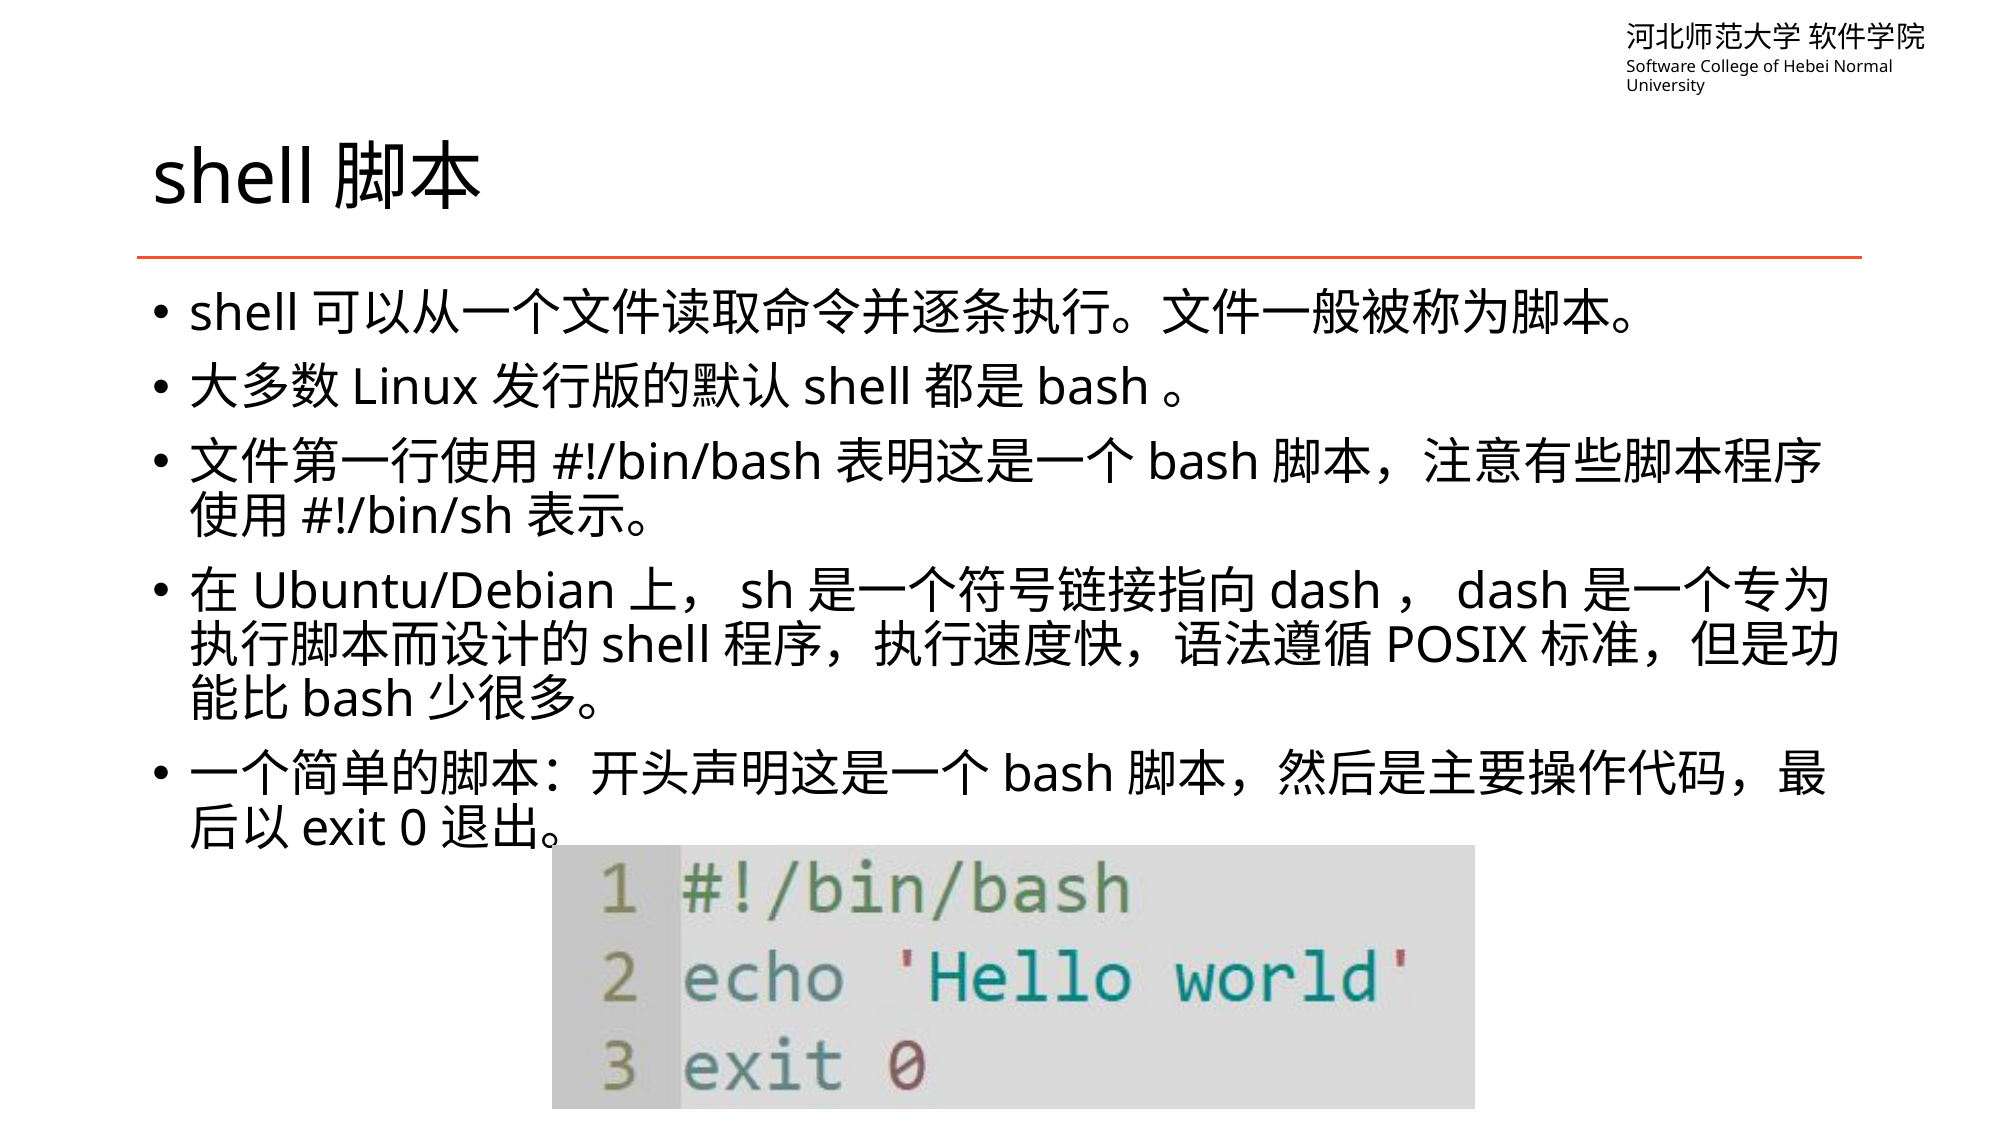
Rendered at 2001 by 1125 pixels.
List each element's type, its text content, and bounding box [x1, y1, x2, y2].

title shell脚本 [137, 120, 1863, 237]
picture [552, 845, 1475, 1109]
list shell可以从一个文件读取命令并逐条执行。文件一般被称为脚本。 大多数Linux发行版的默认shell都是bash。 文件第一行使用#!/bin/bash表明这是一个bash脚本，注意有些脚本程序使用#!/bin/sh表示。 在Ubuntu/Debian上，sh是一个符号链接指向dash，dash是一个专为执行脚本而设计的shell程序，执行速度快，语法遵循POSIX标准，但是功能比bash少很多。 一个简单的脚本：开头声明这是一个bash脚本，然后是主要操作代码，最后以exit 0退出。 [137, 279, 1863, 1111]
